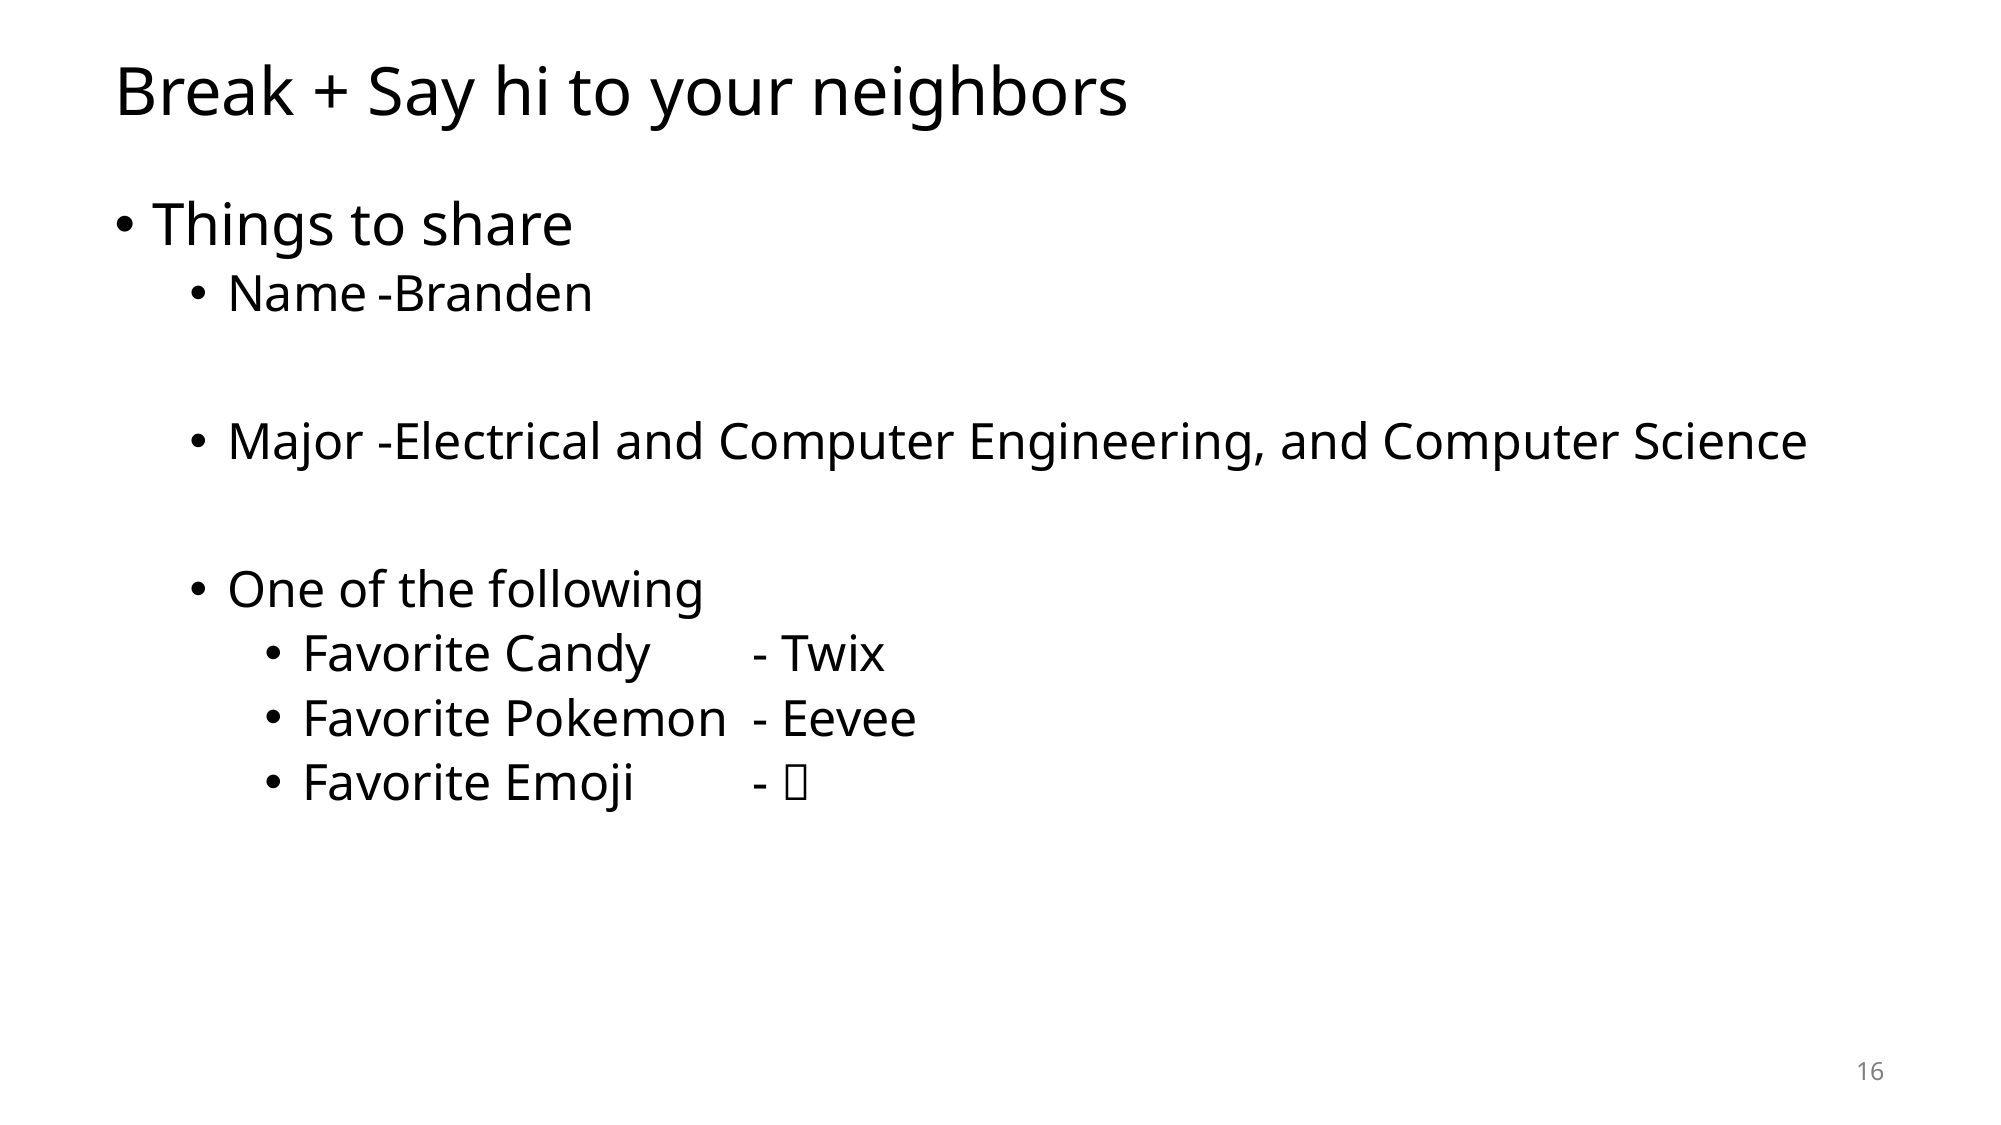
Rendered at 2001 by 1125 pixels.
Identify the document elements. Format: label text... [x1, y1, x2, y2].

title Break + Say hi to your neighbors [99, 37, 1900, 150]
list Things to share Name -Branden Major -Electrical and Computer Engineering, and Computer Science One of the following Favorite Candy - Twix Favorite Pokemon - Eevee Favorite Emoji - 🍢 [99, 187, 1900, 1013]
slide_number 16 [1749, 1042, 1900, 1103]
